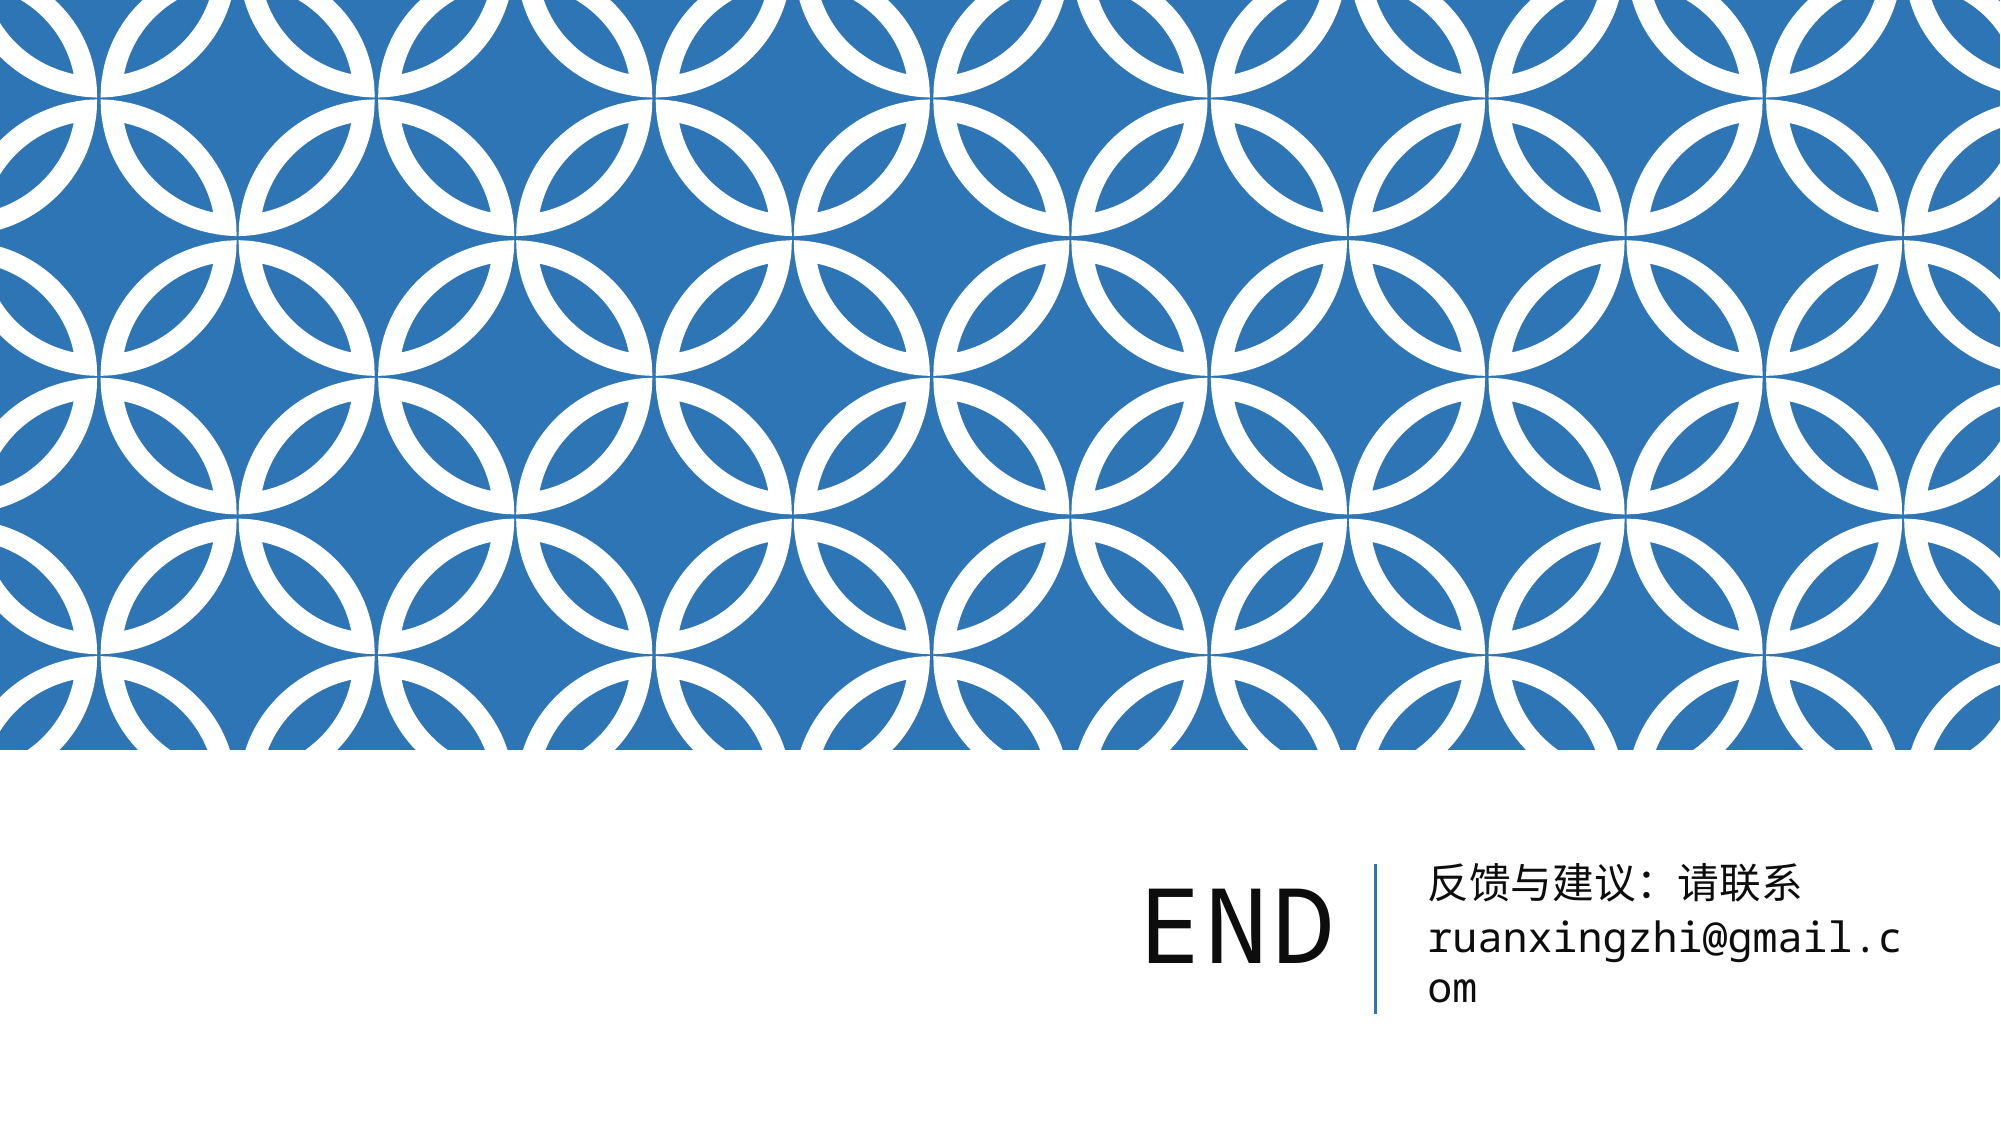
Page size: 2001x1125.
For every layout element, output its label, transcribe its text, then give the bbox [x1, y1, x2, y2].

title END [75, 813, 1350, 1054]
subtitle 反馈与建议：请联系 ruanxingzhi@gmail.com [1412, 813, 1938, 1054]
